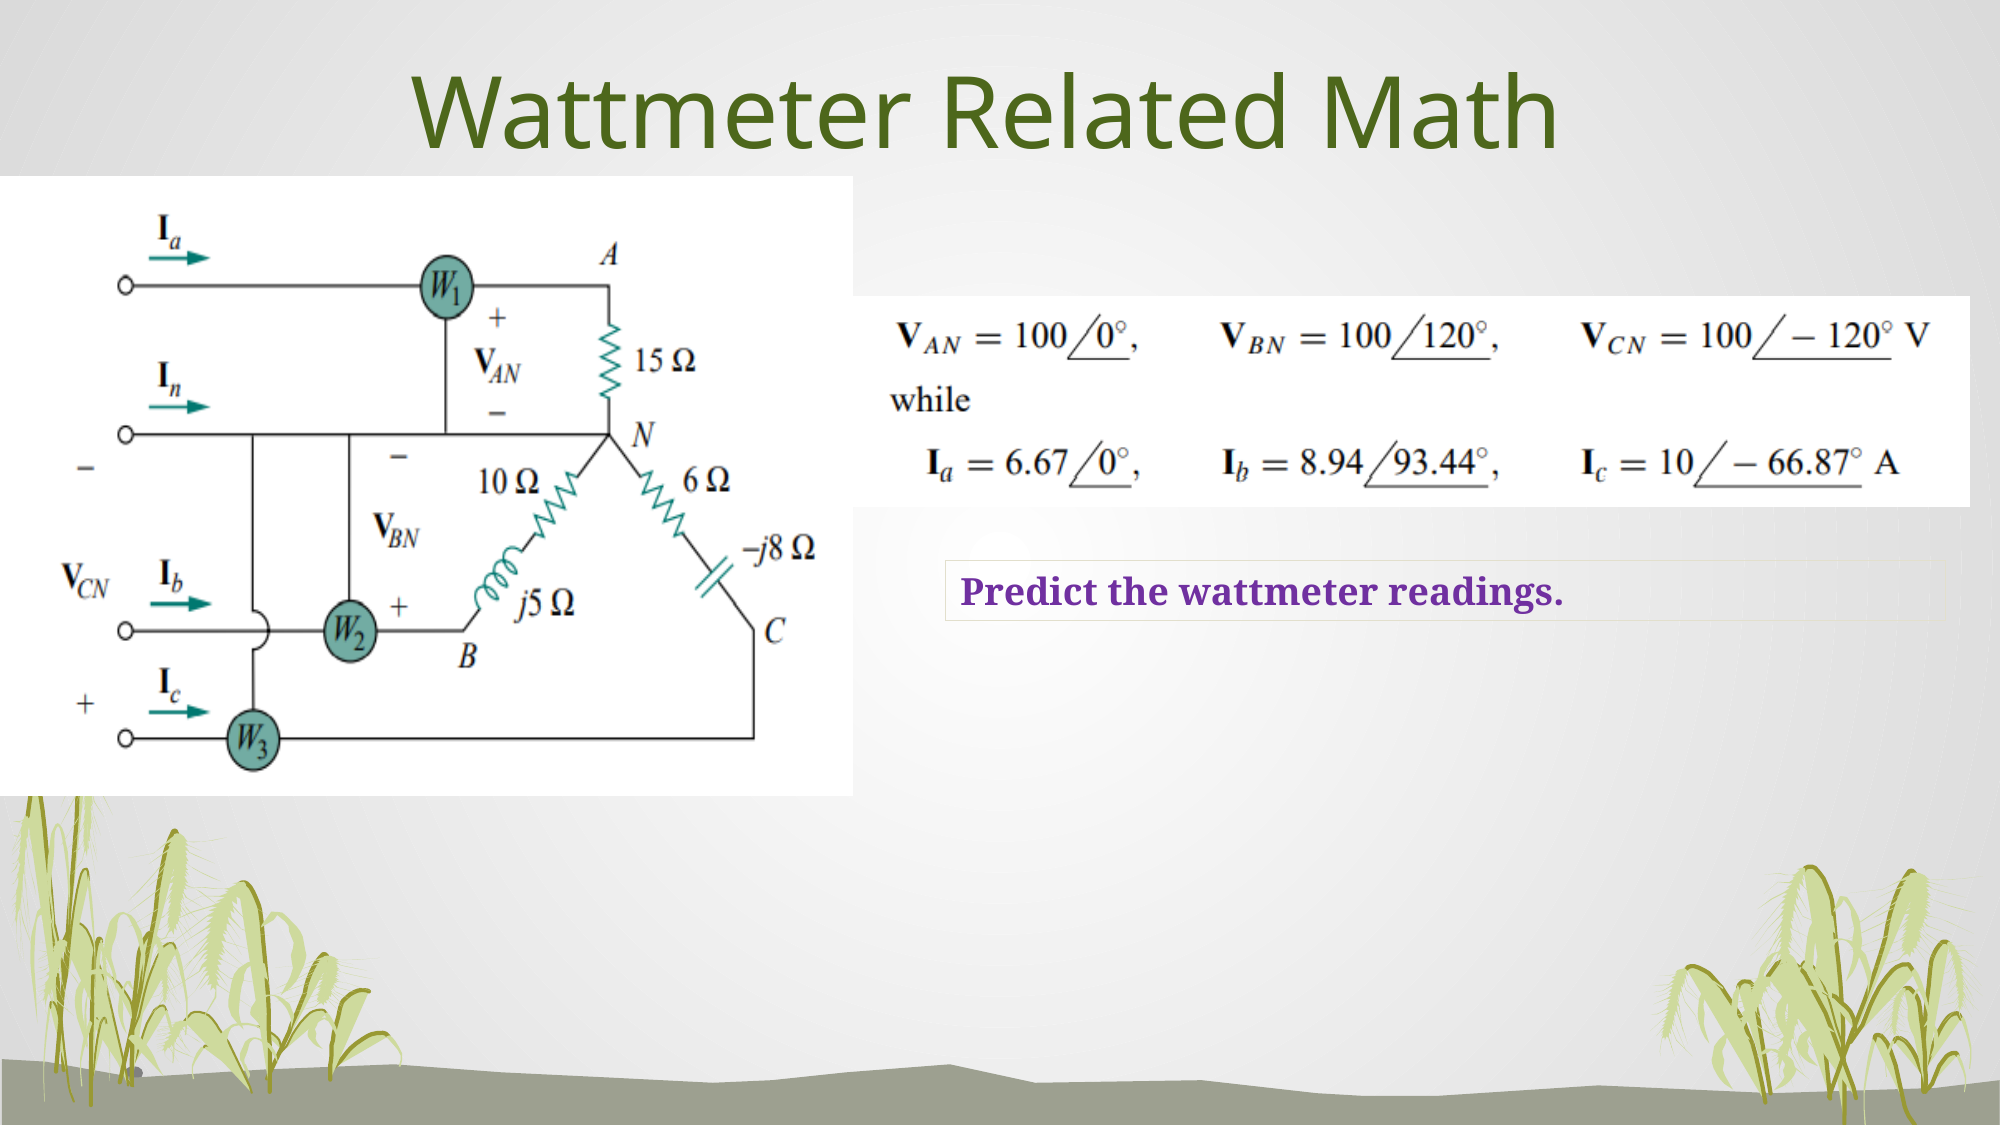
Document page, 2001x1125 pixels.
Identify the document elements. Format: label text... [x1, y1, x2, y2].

text_box Predict the wattmeter readings. [945, 560, 1946, 621]
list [0, 176, 853, 796]
picture [852, 296, 1970, 508]
title Wattmeter Related Math [99, 0, 1900, 177]
